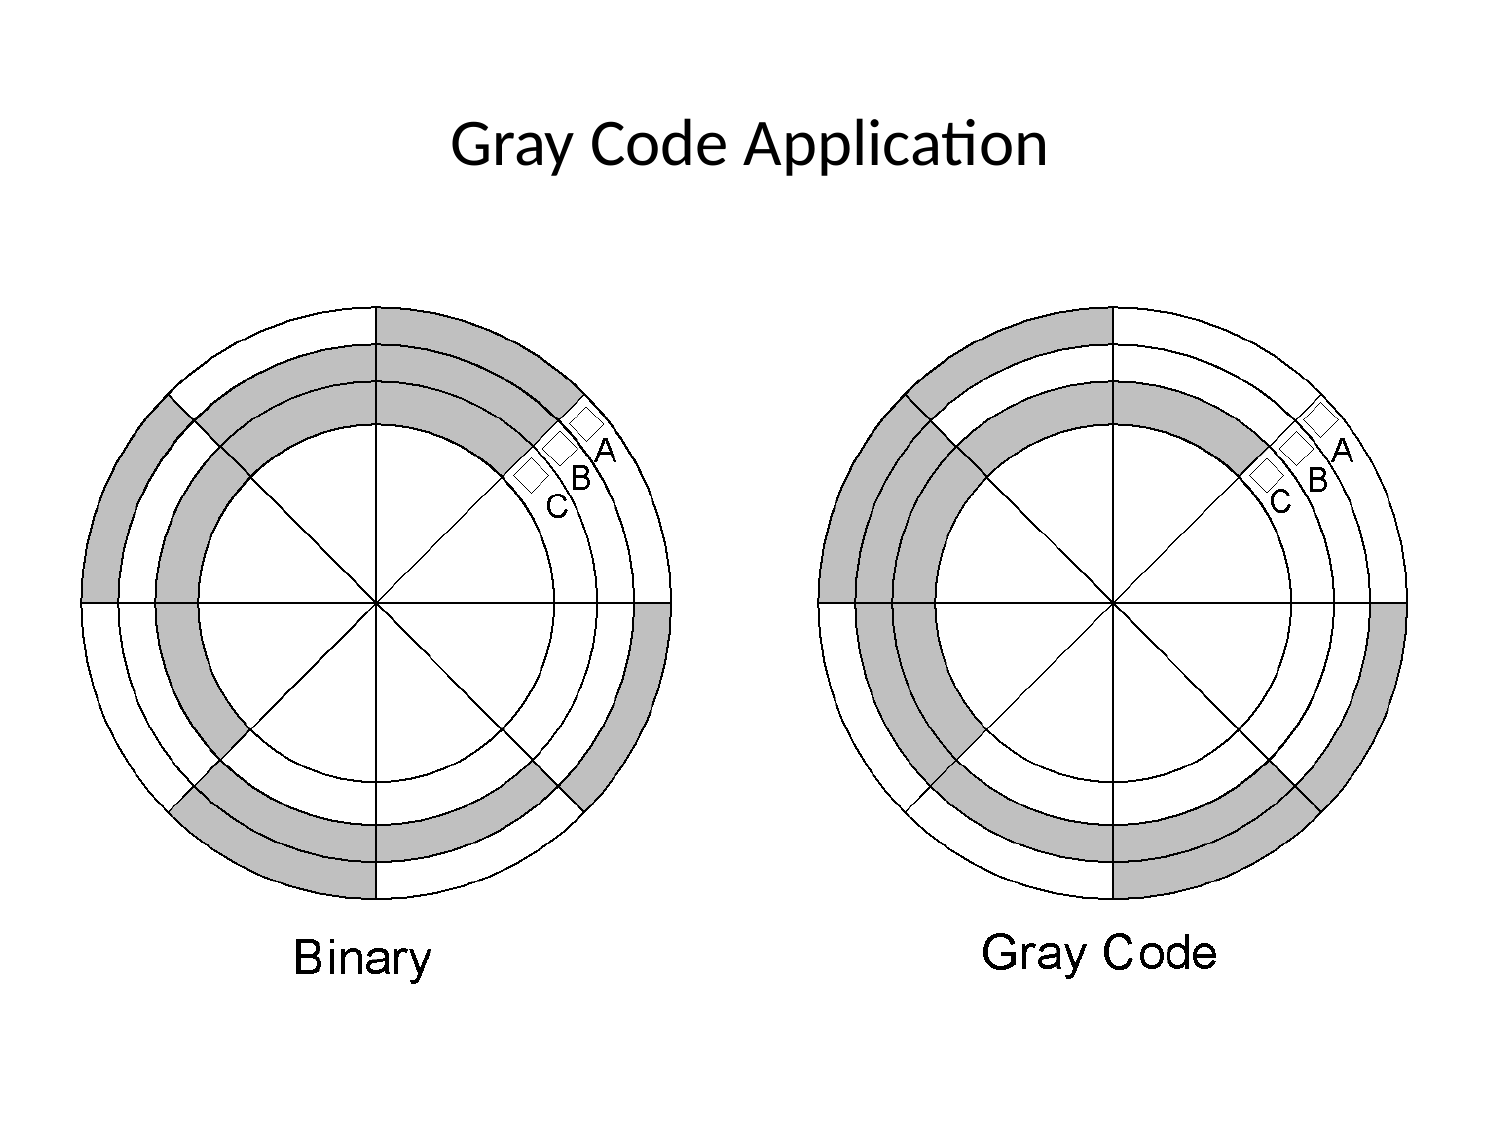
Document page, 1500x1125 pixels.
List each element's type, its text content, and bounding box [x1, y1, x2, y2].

title Gray Code Application [75, 45, 1425, 233]
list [62, 302, 1426, 998]
